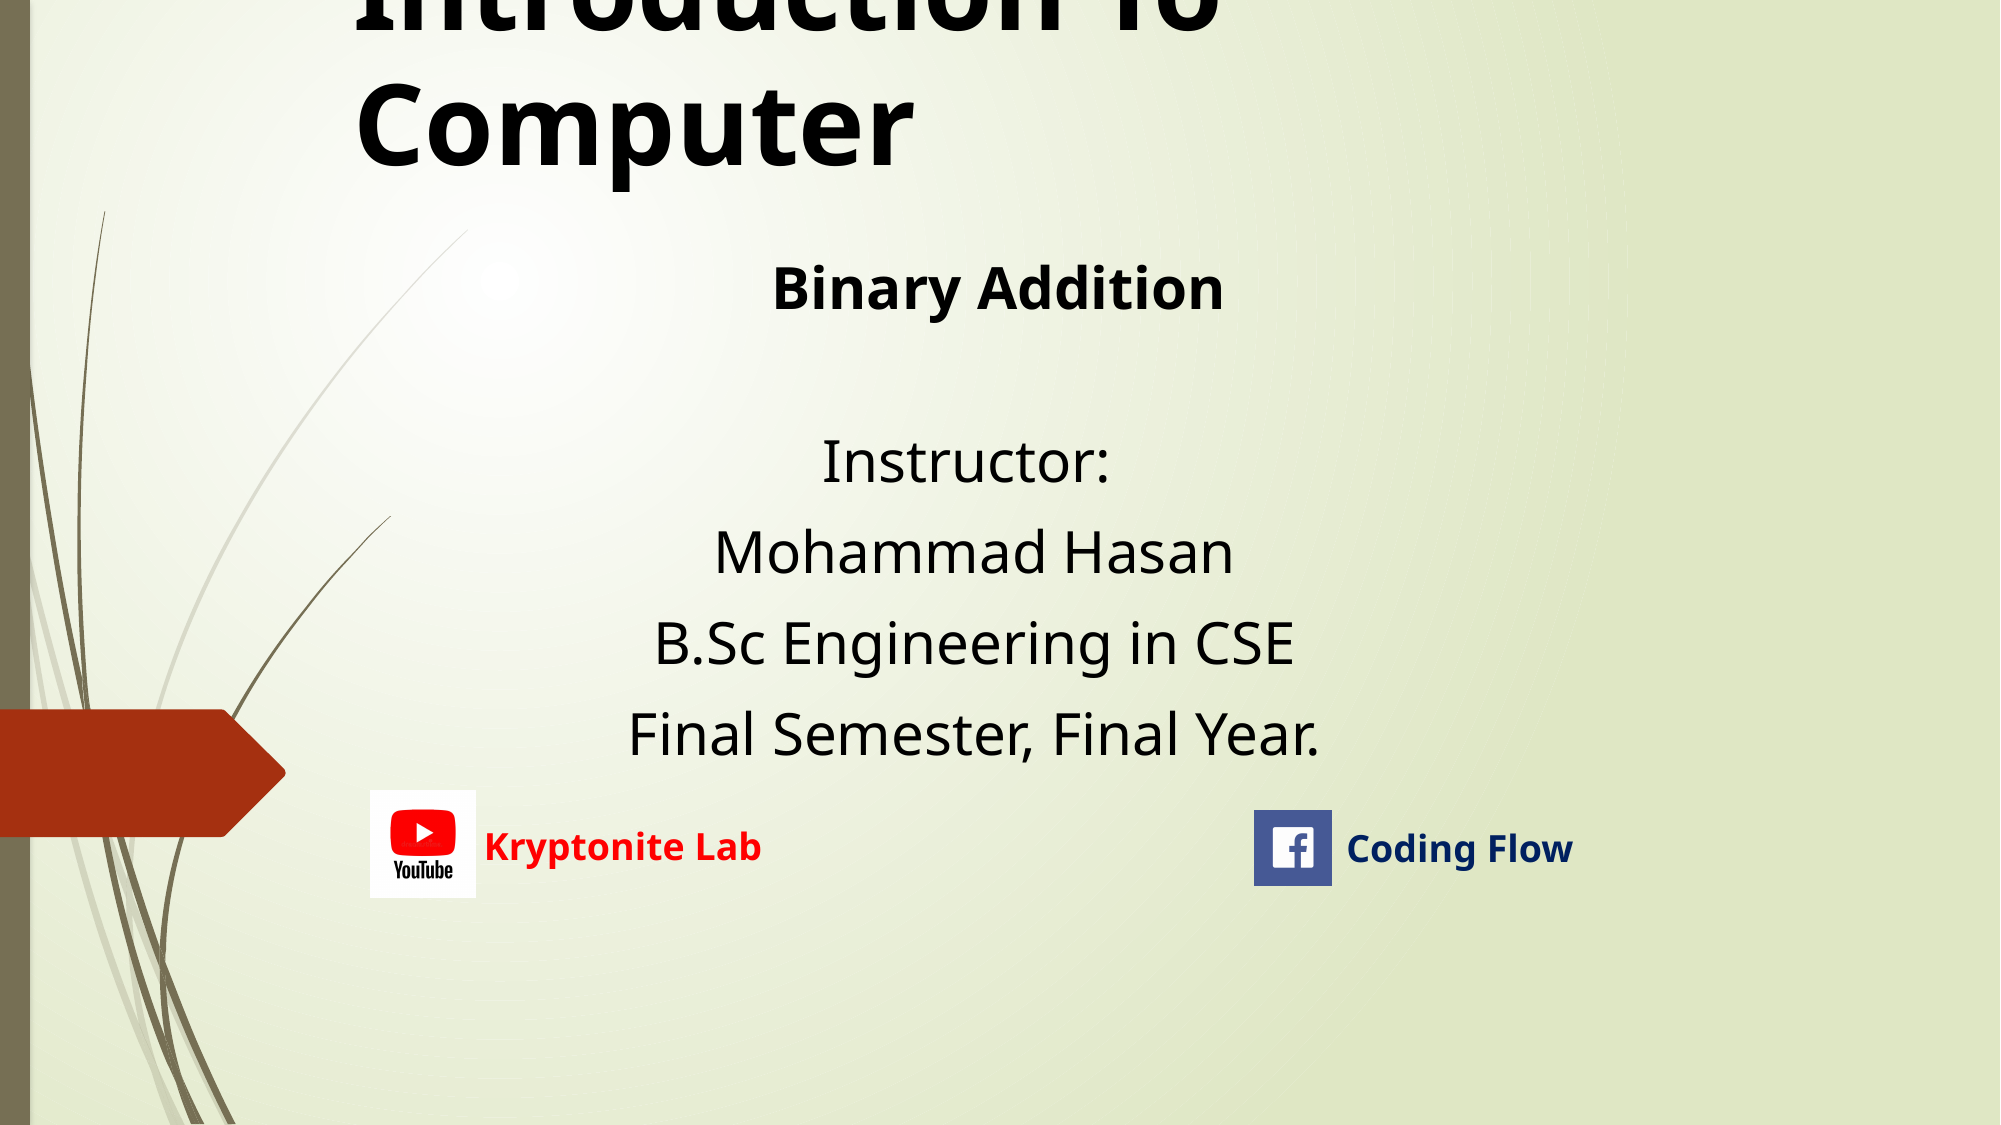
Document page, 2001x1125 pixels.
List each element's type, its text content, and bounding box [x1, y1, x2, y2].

text_box Binary Addition [756, 244, 1256, 329]
text_box Coding Flow [1336, 817, 1589, 878]
title Introduction To Computer [338, 10, 1801, 196]
text_box Kryptonite Lab [480, 815, 778, 876]
picture [1254, 810, 1332, 886]
subtitle Instructor: Mohammad Hasan B.Sc Engineering in CSE Final Semester, Final Year. [243, 417, 1706, 848]
picture [370, 790, 476, 898]
